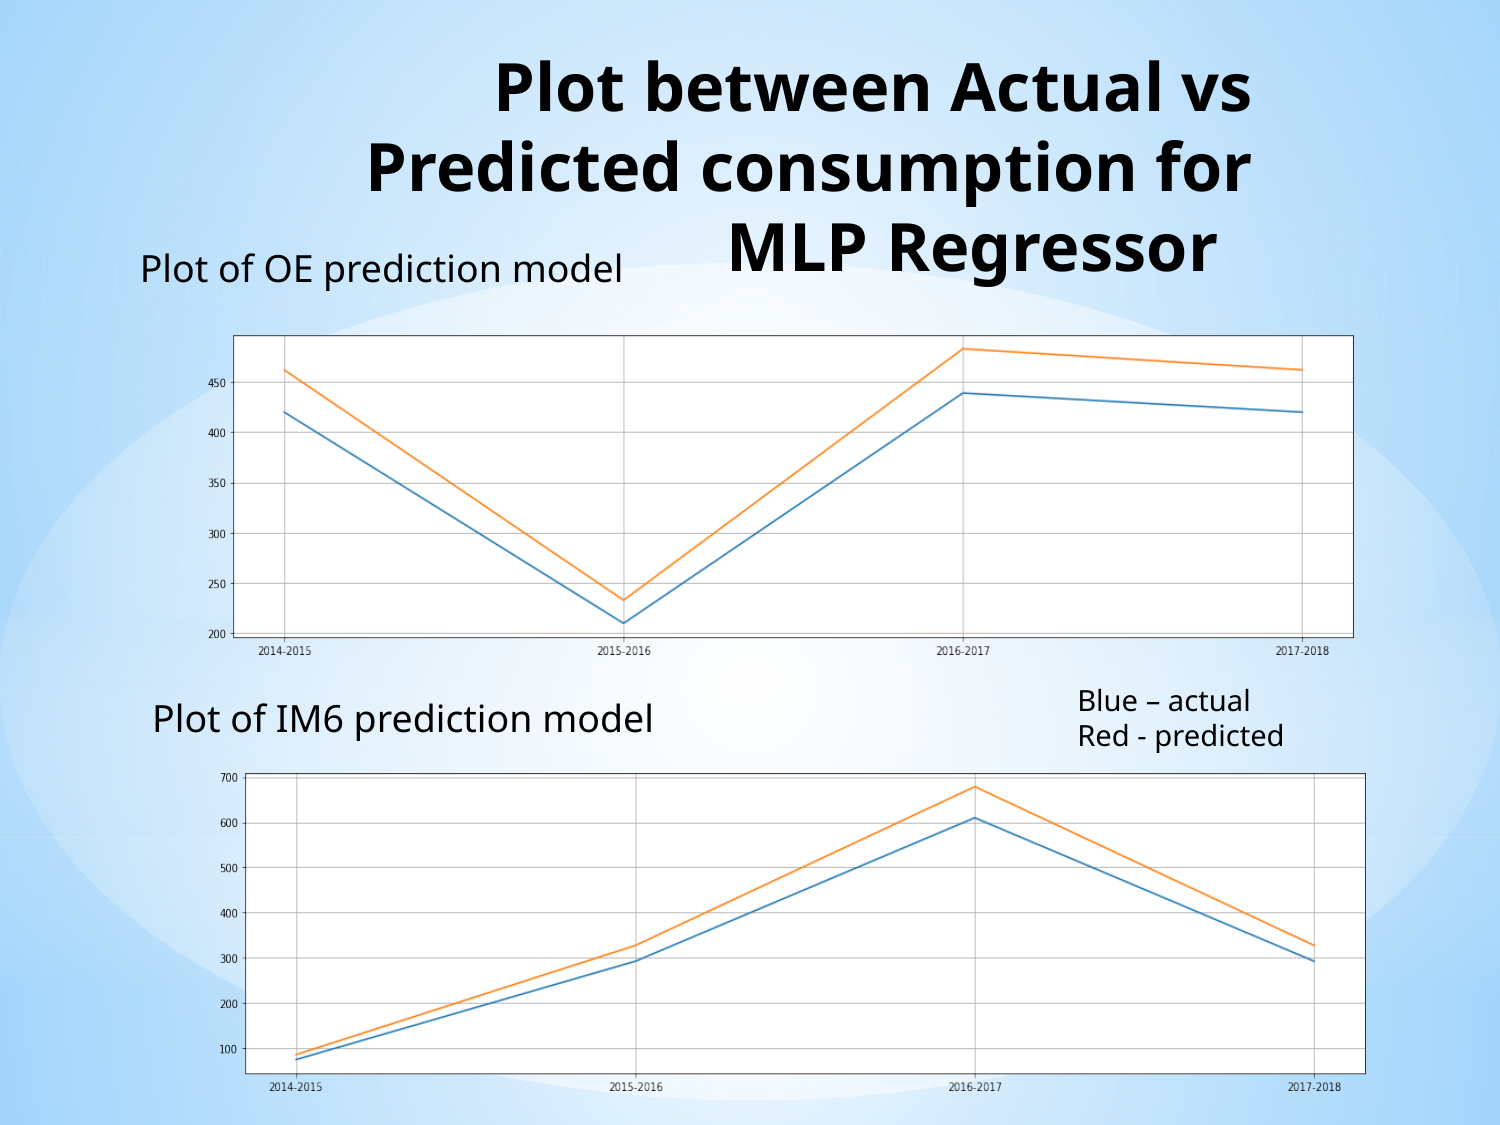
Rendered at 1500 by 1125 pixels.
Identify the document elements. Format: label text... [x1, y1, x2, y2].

text_box Plot of OE prediction model [124, 237, 1013, 298]
title Plot between Actual vs Predicted consumption for MLP Regressor [200, 37, 1269, 225]
picture [199, 324, 1363, 665]
picture [212, 762, 1376, 1101]
text_box Blue – actual Red - predicted [1062, 674, 1463, 760]
text_box Plot of IM6 prediction model [137, 687, 750, 748]
